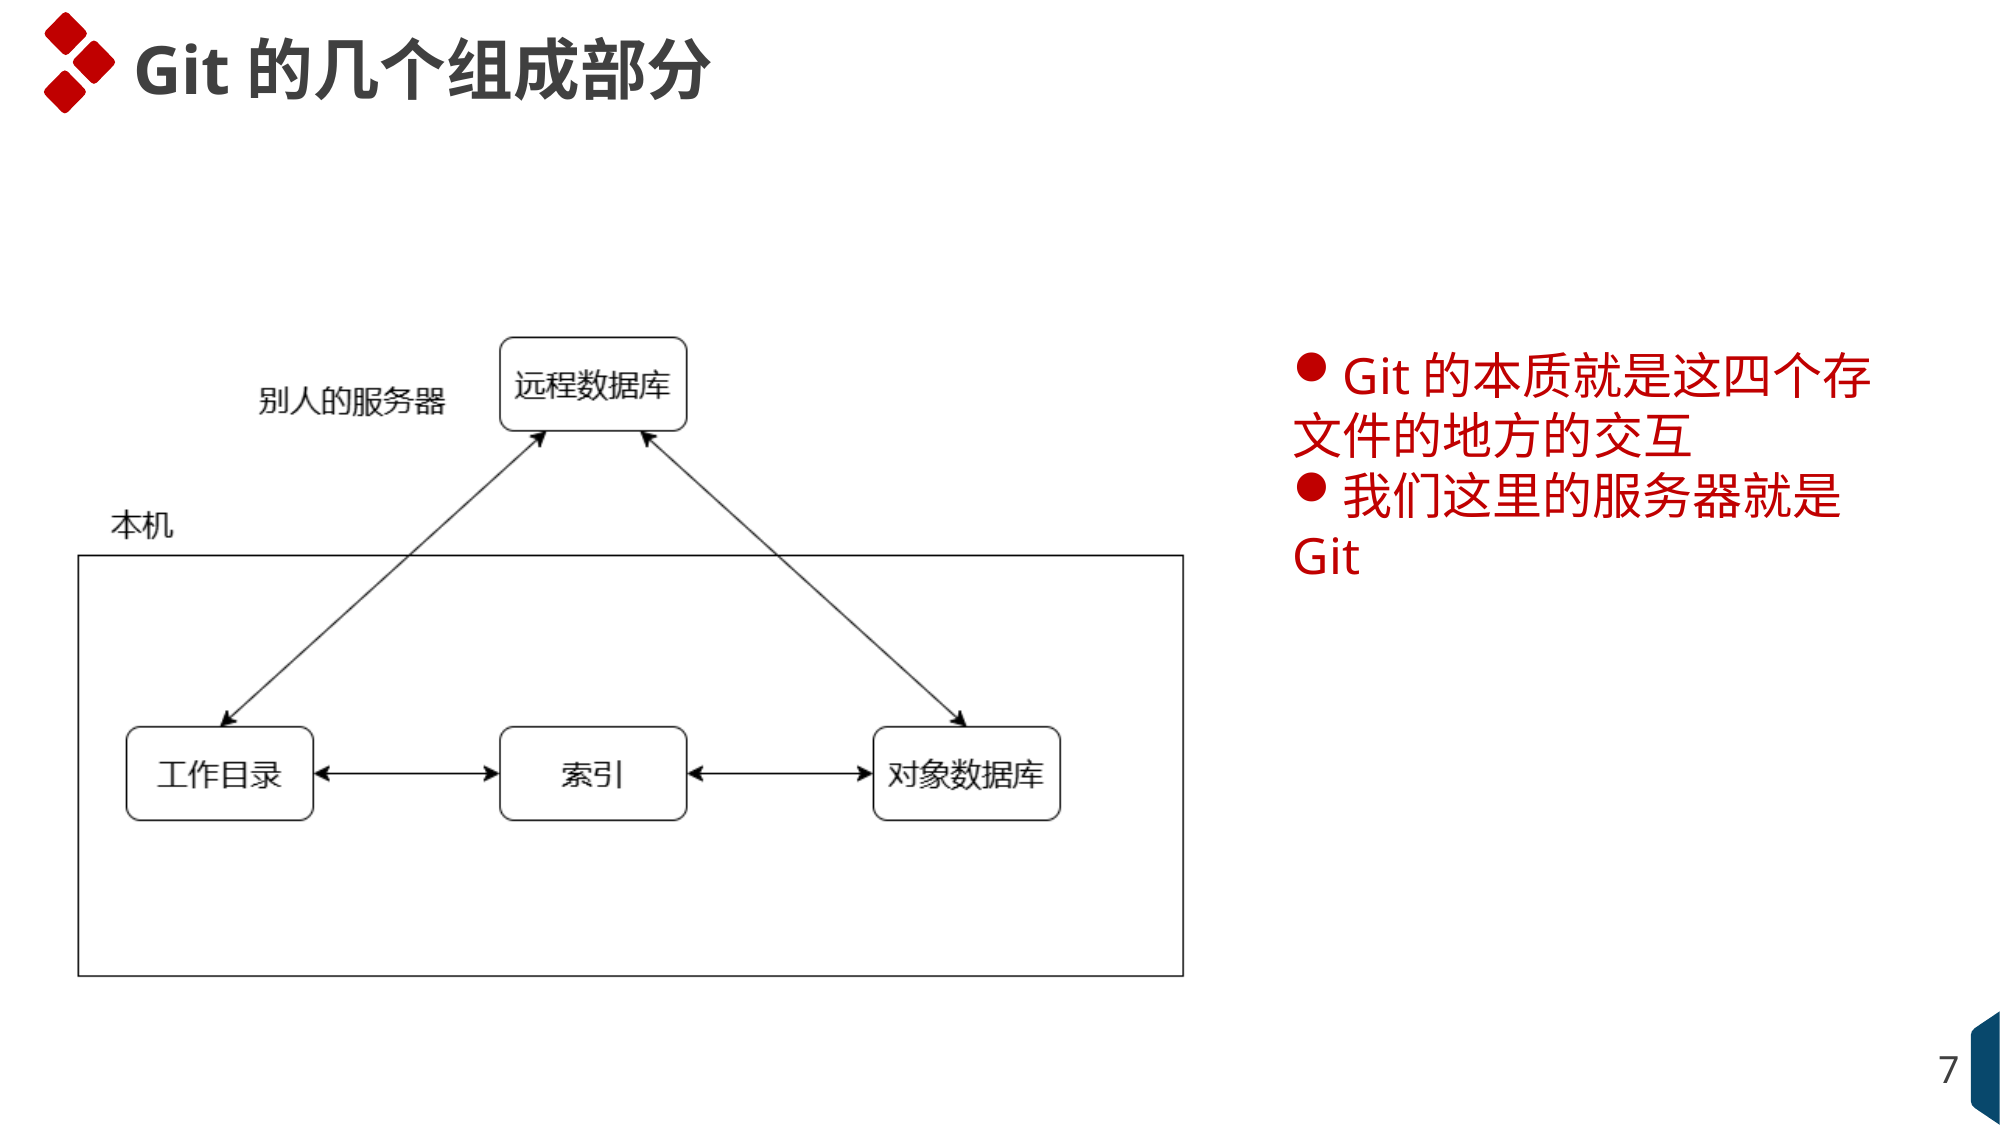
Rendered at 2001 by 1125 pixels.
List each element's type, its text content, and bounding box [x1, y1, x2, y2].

picture [0, 259, 1262, 1055]
text_box Git的本质就是这四个存文件的地方的交互 我们这里的服务器就是Git [1278, 336, 1900, 592]
text_box [10, 0, 1153, 259]
